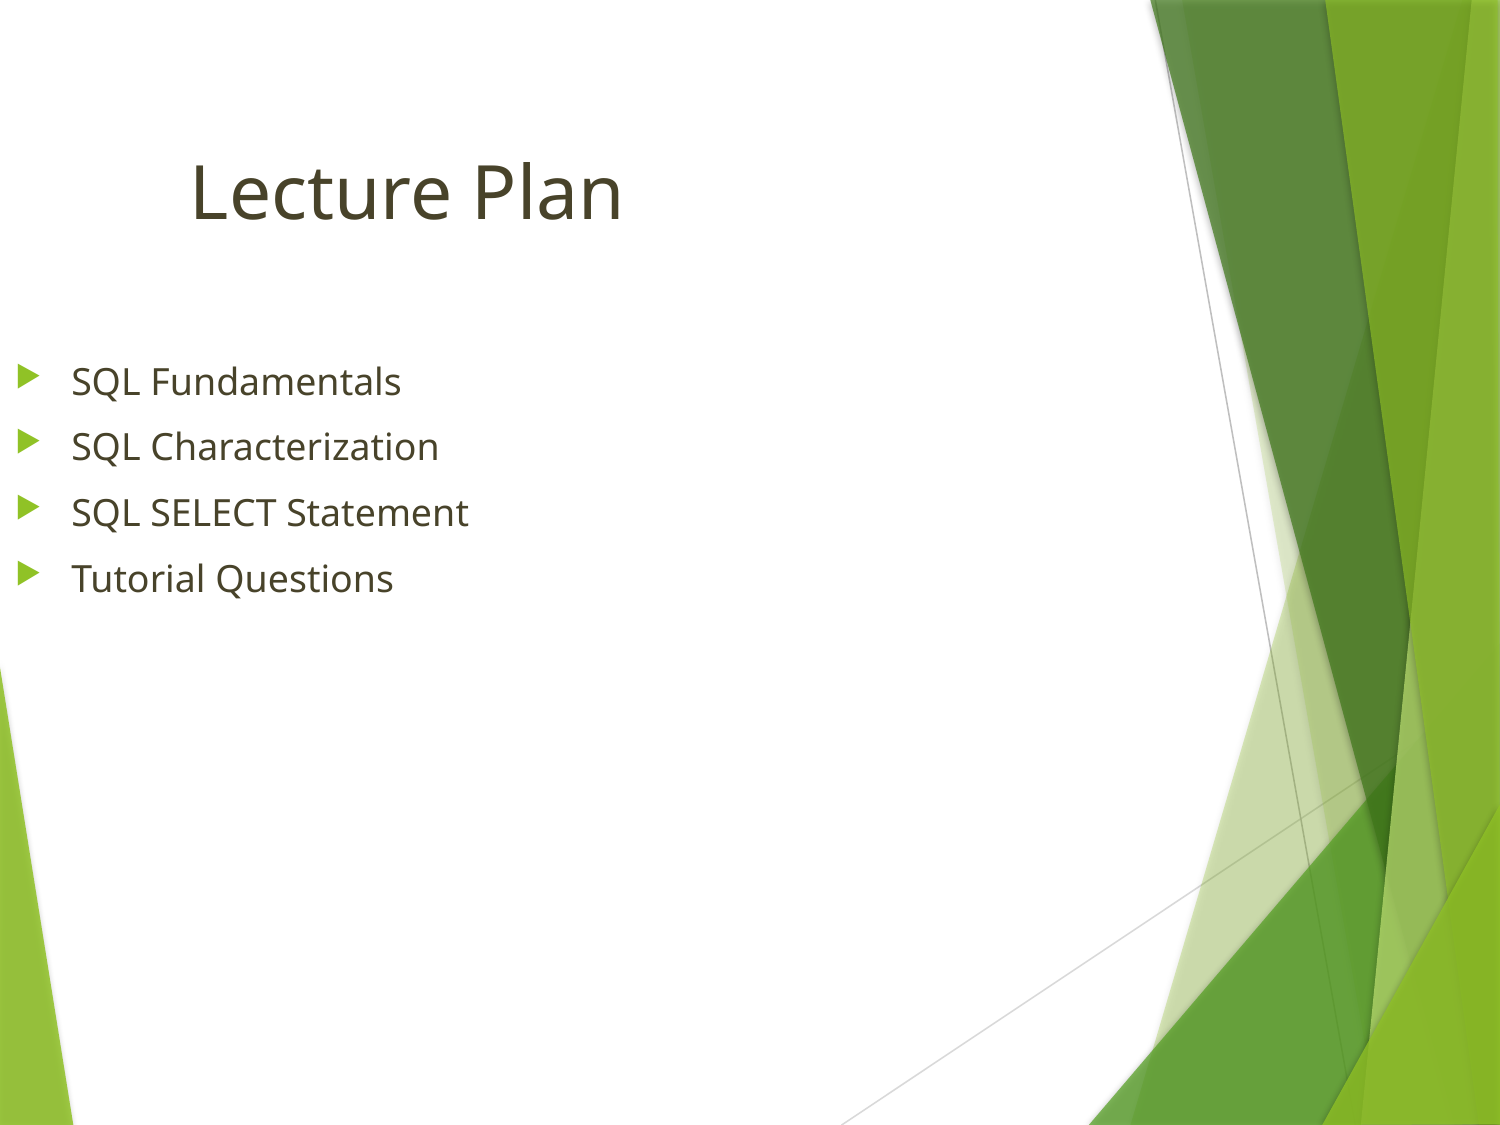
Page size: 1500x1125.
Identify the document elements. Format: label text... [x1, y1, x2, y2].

title Lecture Plan [174, 137, 1318, 350]
list SQL Fundamentals SQL Characterization SQL SELECT Statement Tutorial Questions [0, 350, 1475, 1000]
